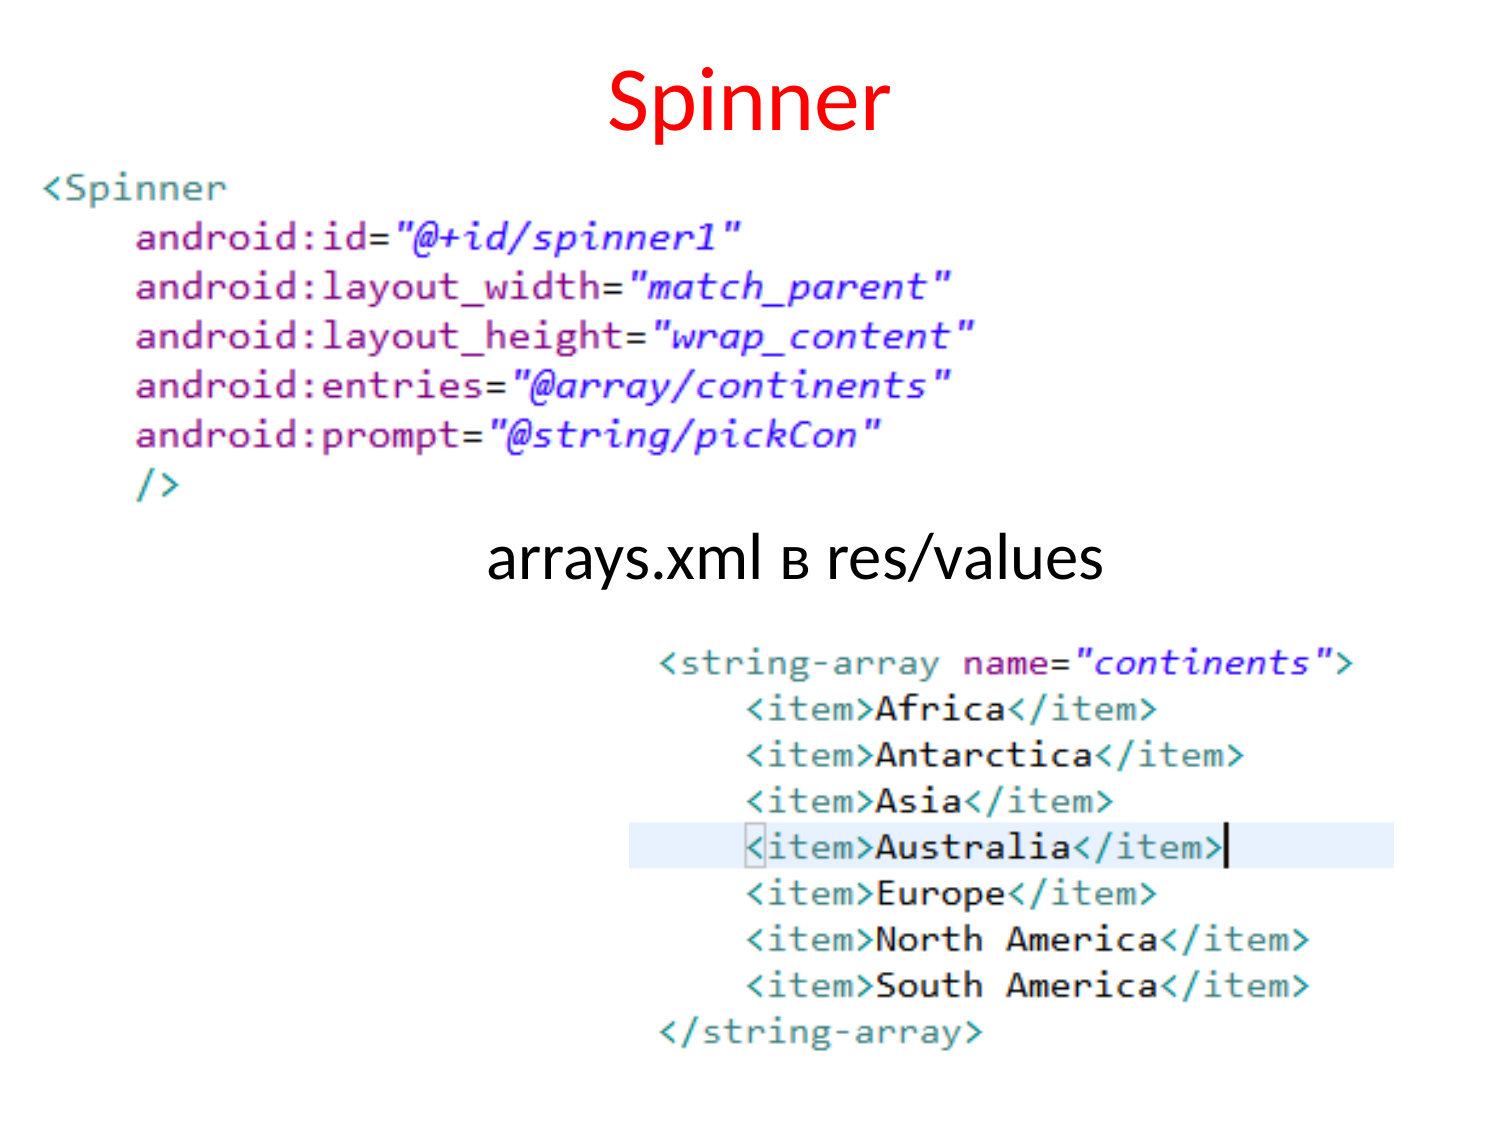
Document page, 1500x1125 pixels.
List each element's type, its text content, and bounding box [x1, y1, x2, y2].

picture [629, 624, 1394, 1085]
text_box arrays.xml в res/values [471, 505, 1120, 600]
title Spinner [75, 0, 1425, 188]
picture [0, 162, 1025, 552]
